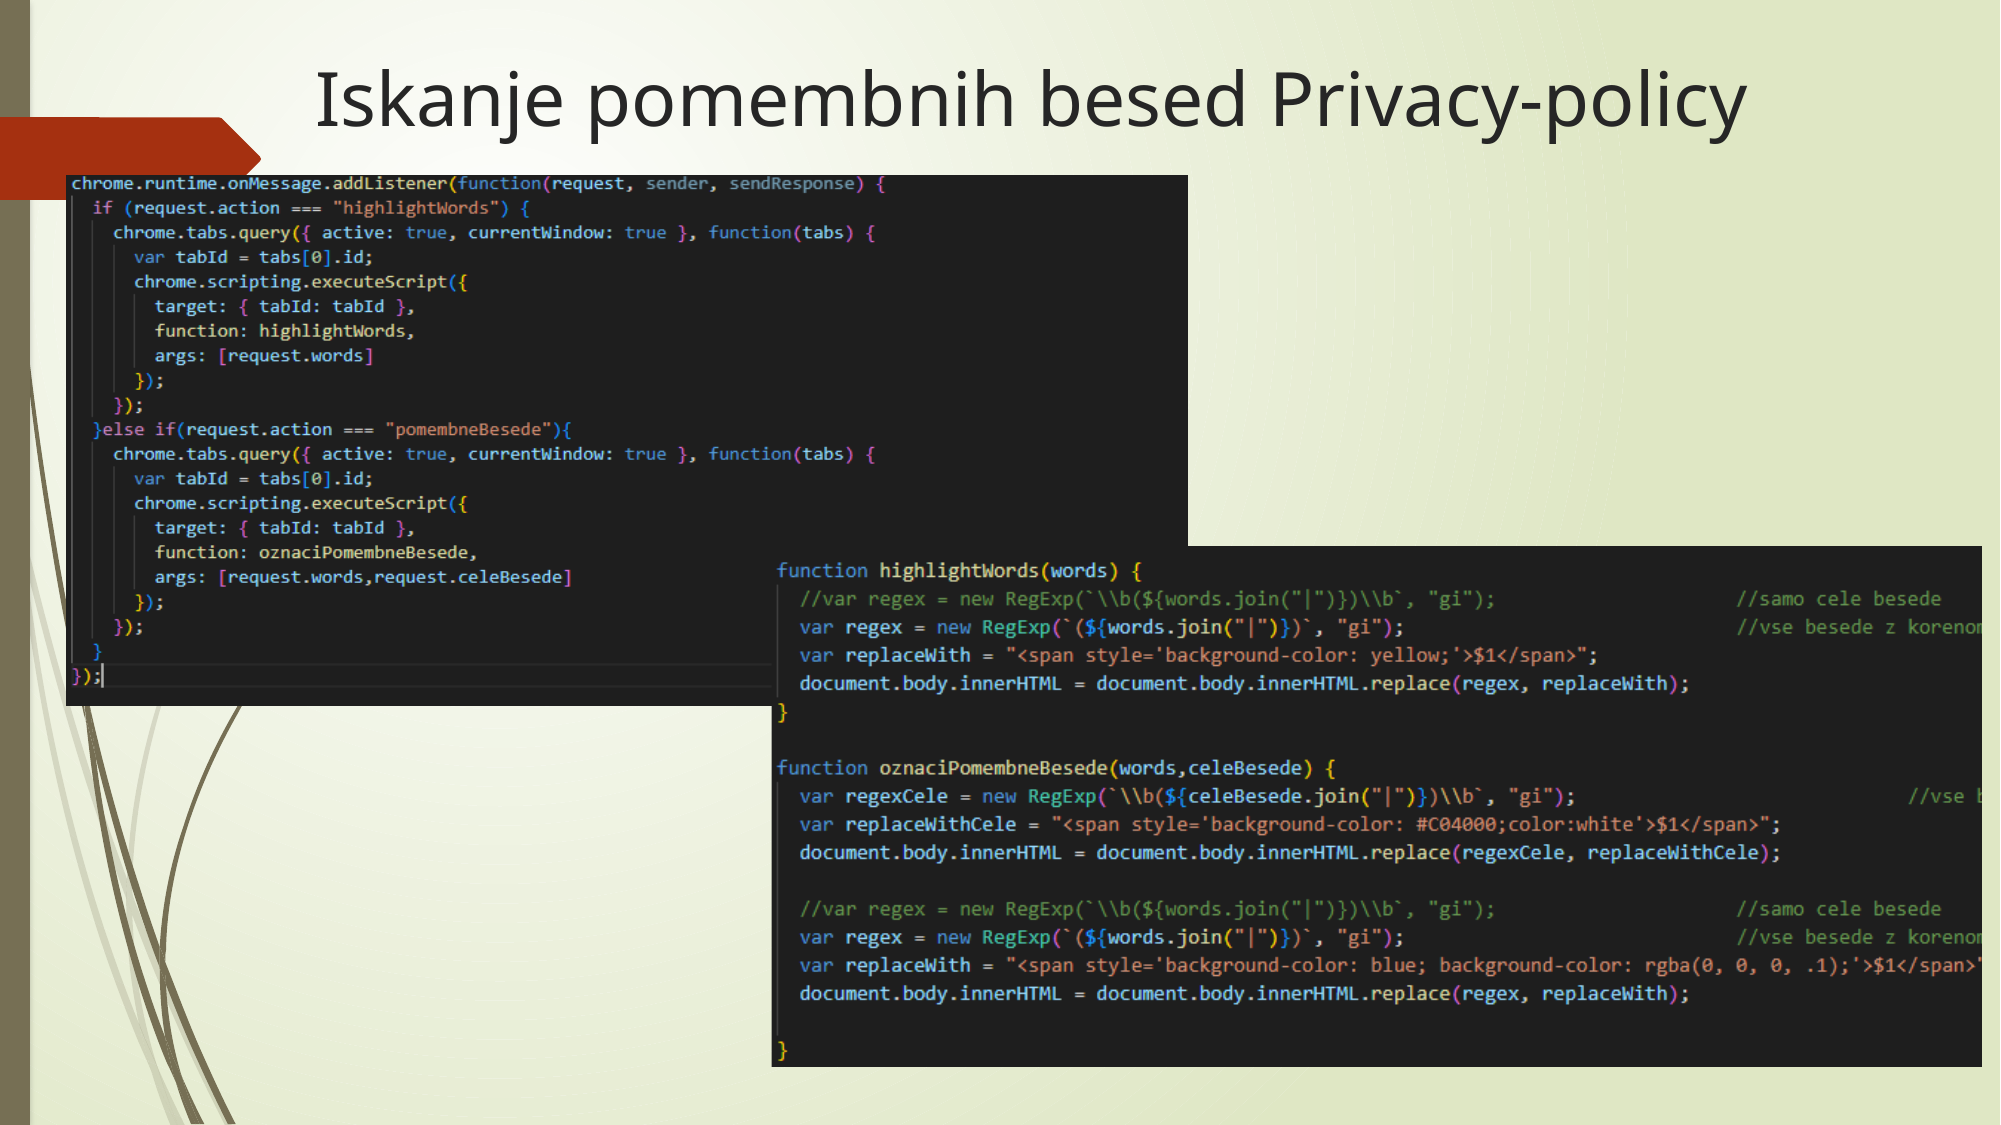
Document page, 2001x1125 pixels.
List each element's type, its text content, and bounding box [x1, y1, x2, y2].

picture [60, 174, 1983, 1067]
title Iskanje pomembnih besed Privacy-policy [300, 44, 1834, 254]
